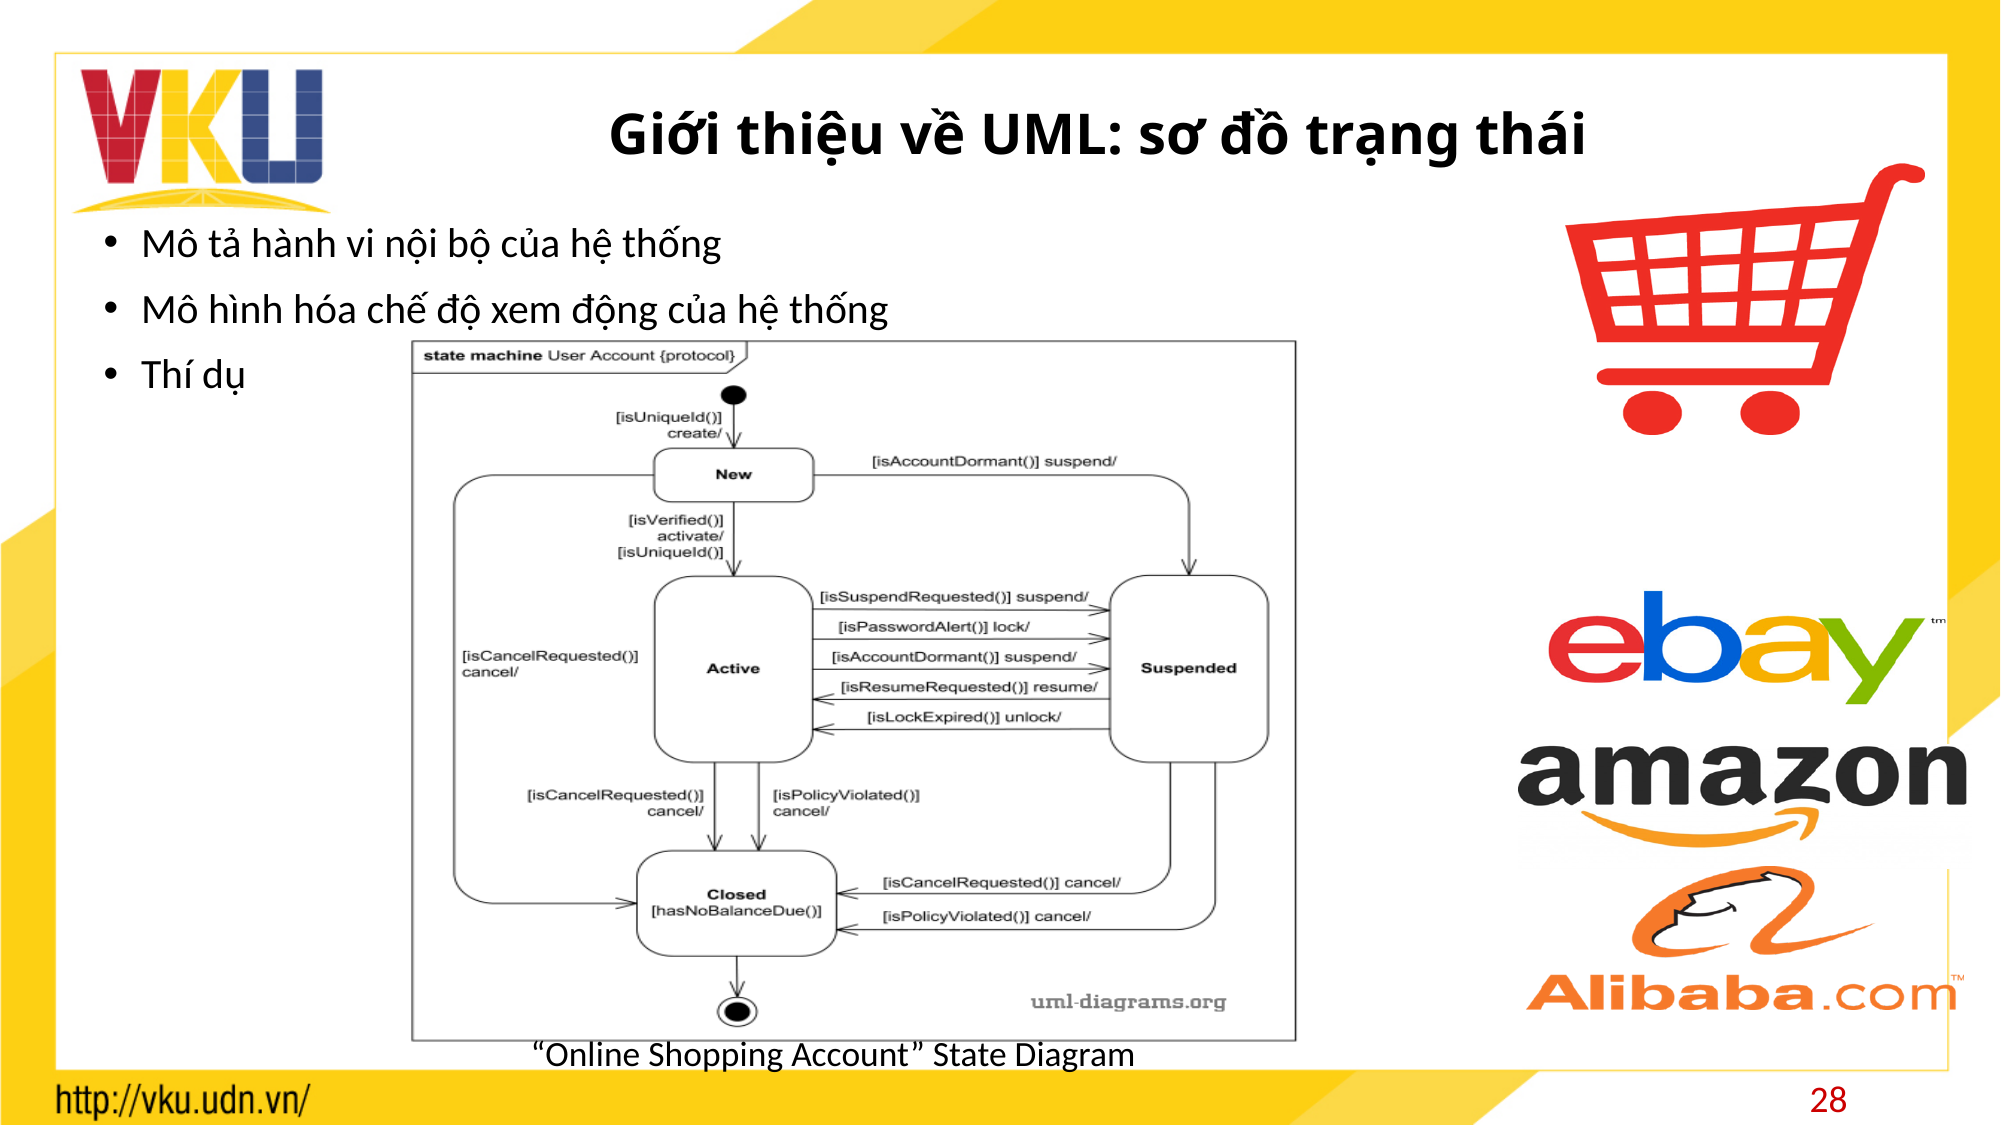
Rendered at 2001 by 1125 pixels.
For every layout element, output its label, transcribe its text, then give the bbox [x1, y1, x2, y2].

title Giới thiệu về UML: sơ đồ trạng thái [335, 59, 1863, 213]
list Mô tả hành vi nội bộ của hệ thống Mô hình hóa chế độ xem động của hệ thống Thí dụ [88, 213, 1859, 990]
text_box “Online Shopping Account” State Diagram [523, 1045, 1144, 1081]
picture [0, 0, 2001, 1125]
slide_number 28 [1412, 1071, 1863, 1125]
